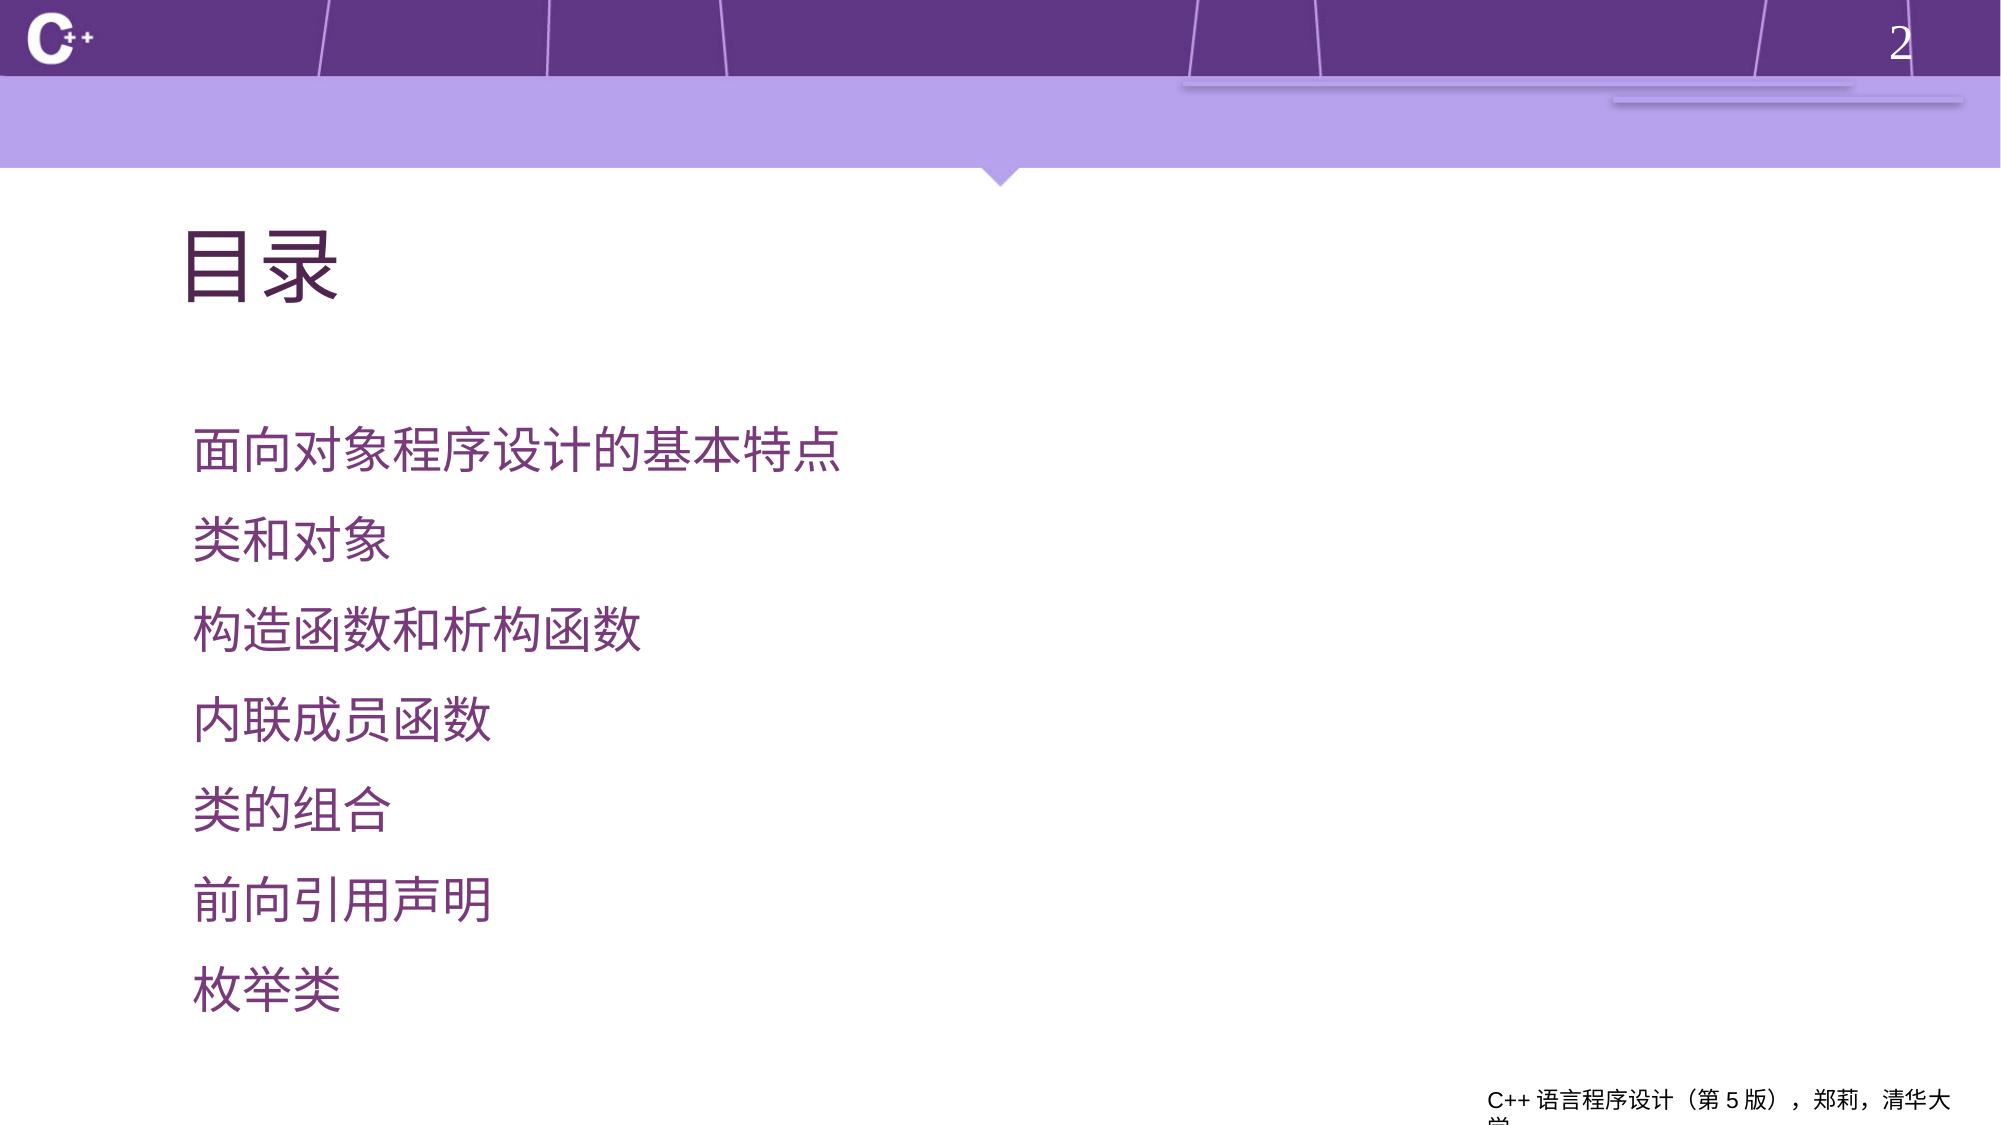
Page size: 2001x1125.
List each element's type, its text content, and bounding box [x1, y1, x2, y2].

title 目录 [160, 175, 1962, 351]
picture [0, 0, 2001, 1125]
list 面向对象程序设计的基本特点 类和对象 构造函数和析构函数 内联成员函数 类的组合 前向引用声明 枚举类 [86, 381, 1721, 1043]
